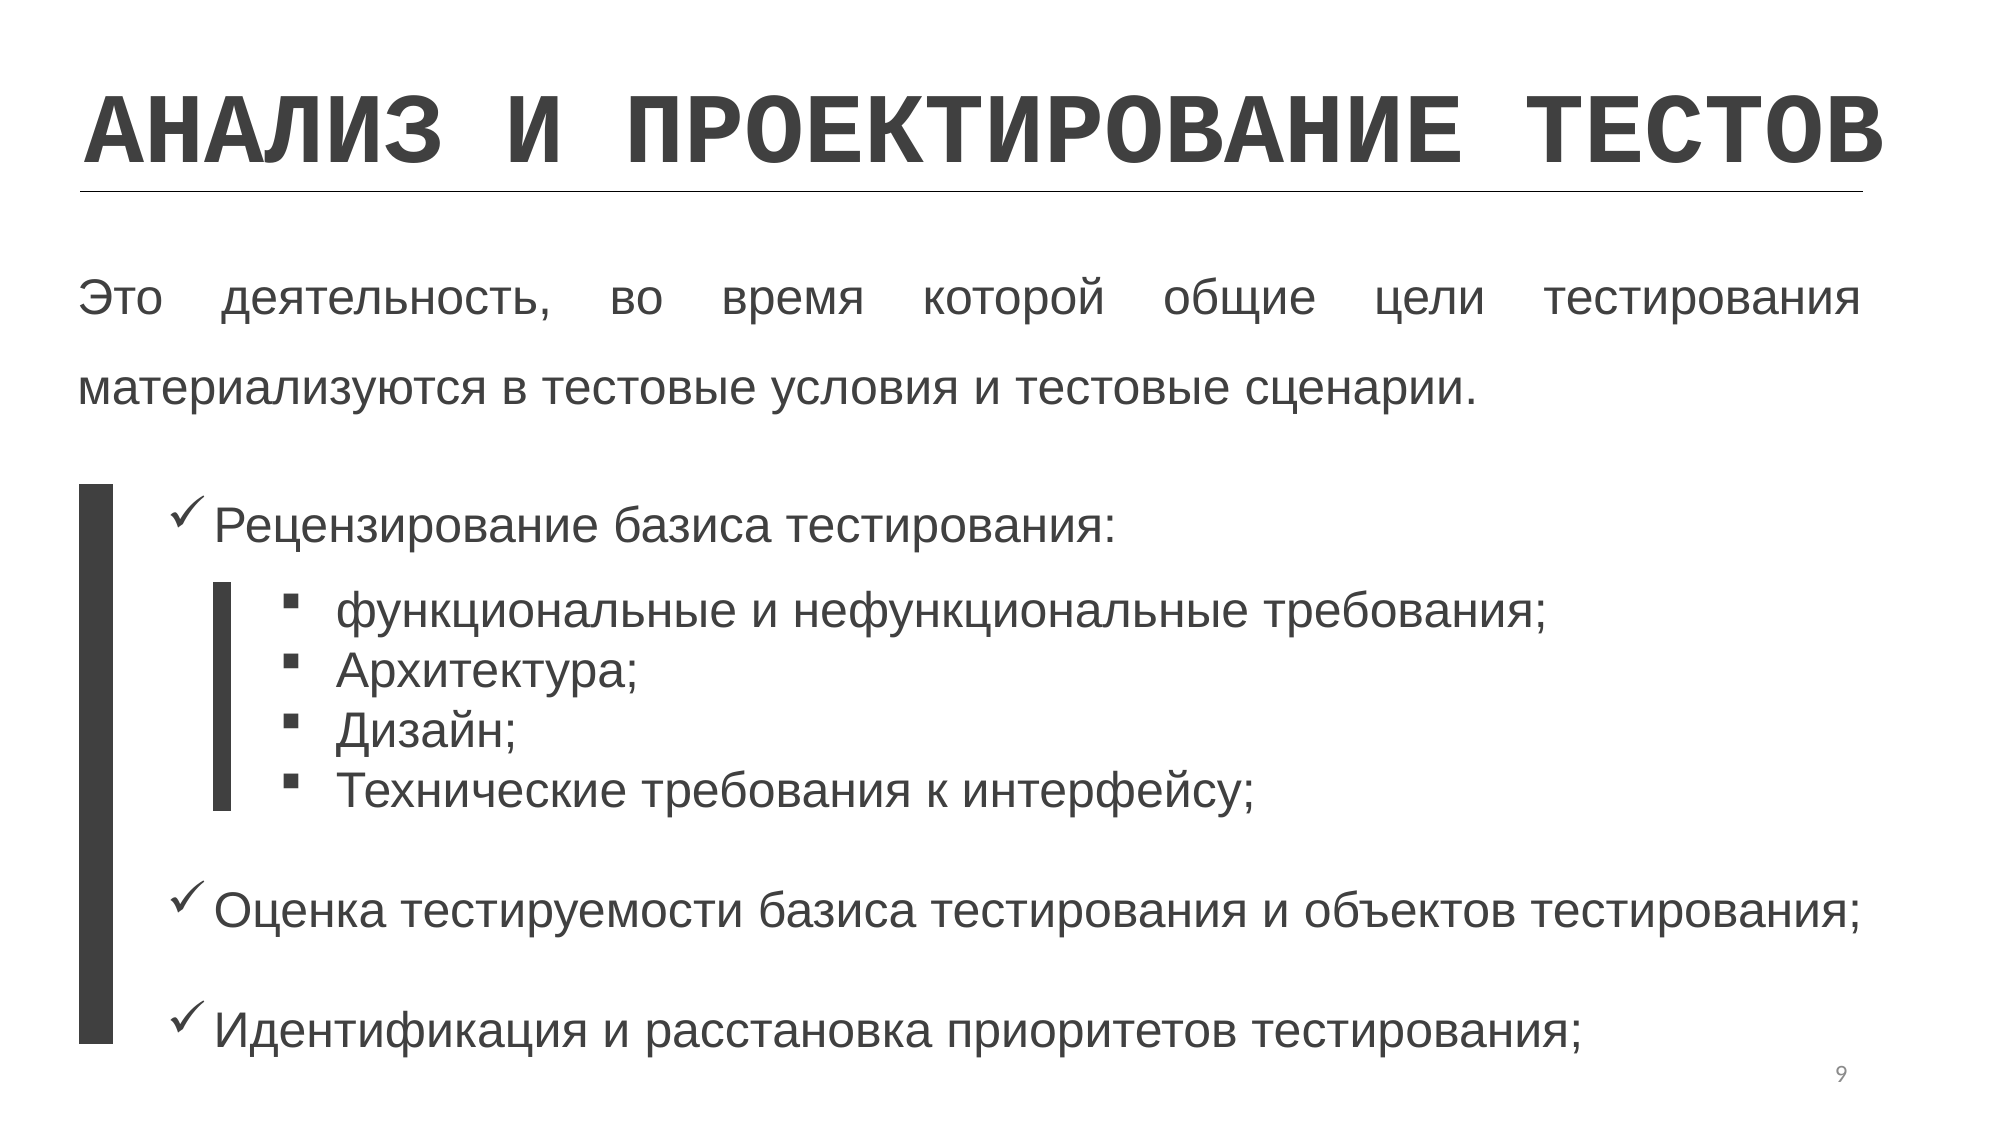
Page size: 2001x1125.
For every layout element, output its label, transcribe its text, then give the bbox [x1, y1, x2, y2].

text_box АНАЛИЗ И ПРОЕКТИРОВАНИЕ ТЕСТОВ [70, 55, 1900, 191]
text_box [213, 582, 231, 811]
slide_number 9 [1412, 1065, 1863, 1103]
text_box Рецензирование базиса тестирования: функциональные и нефункциональные требования; Архитектура; Дизайн; Технические требования к интерфейсу; Оценка тестируемости базиса тестирования и объектов тестирования; Идентификация и расстановка приоритетов тестирования; [151, 484, 2000, 1065]
text_box [79, 484, 113, 1044]
text_box Это деятельность, во время которой общие цели тестирования материализуются в тестовые условия и тестовые сценарии. [62, 227, 1877, 422]
